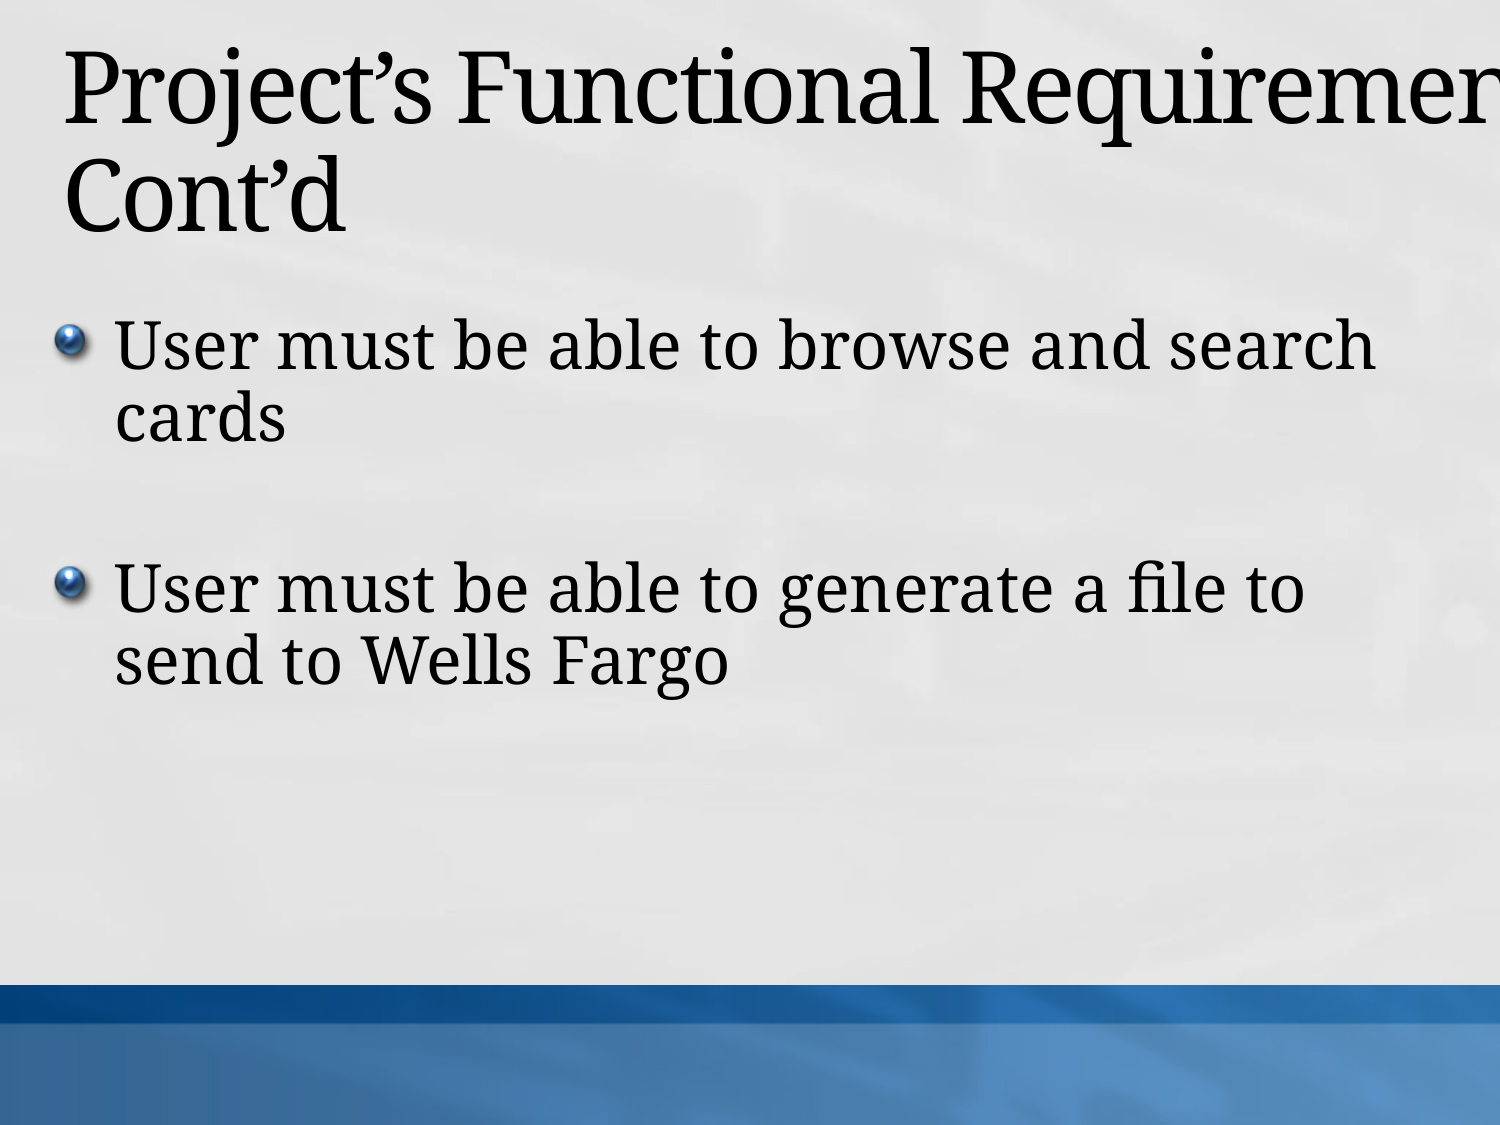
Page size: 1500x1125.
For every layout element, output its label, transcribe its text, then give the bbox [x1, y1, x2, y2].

title Project’s Functional Requirements Cont’d [62, 37, 1500, 256]
list User must be able to browse and search cards User must be able to generate a file to send to Wells Fargo [50, 312, 1425, 709]
picture [0, 0, 1500, 1125]
